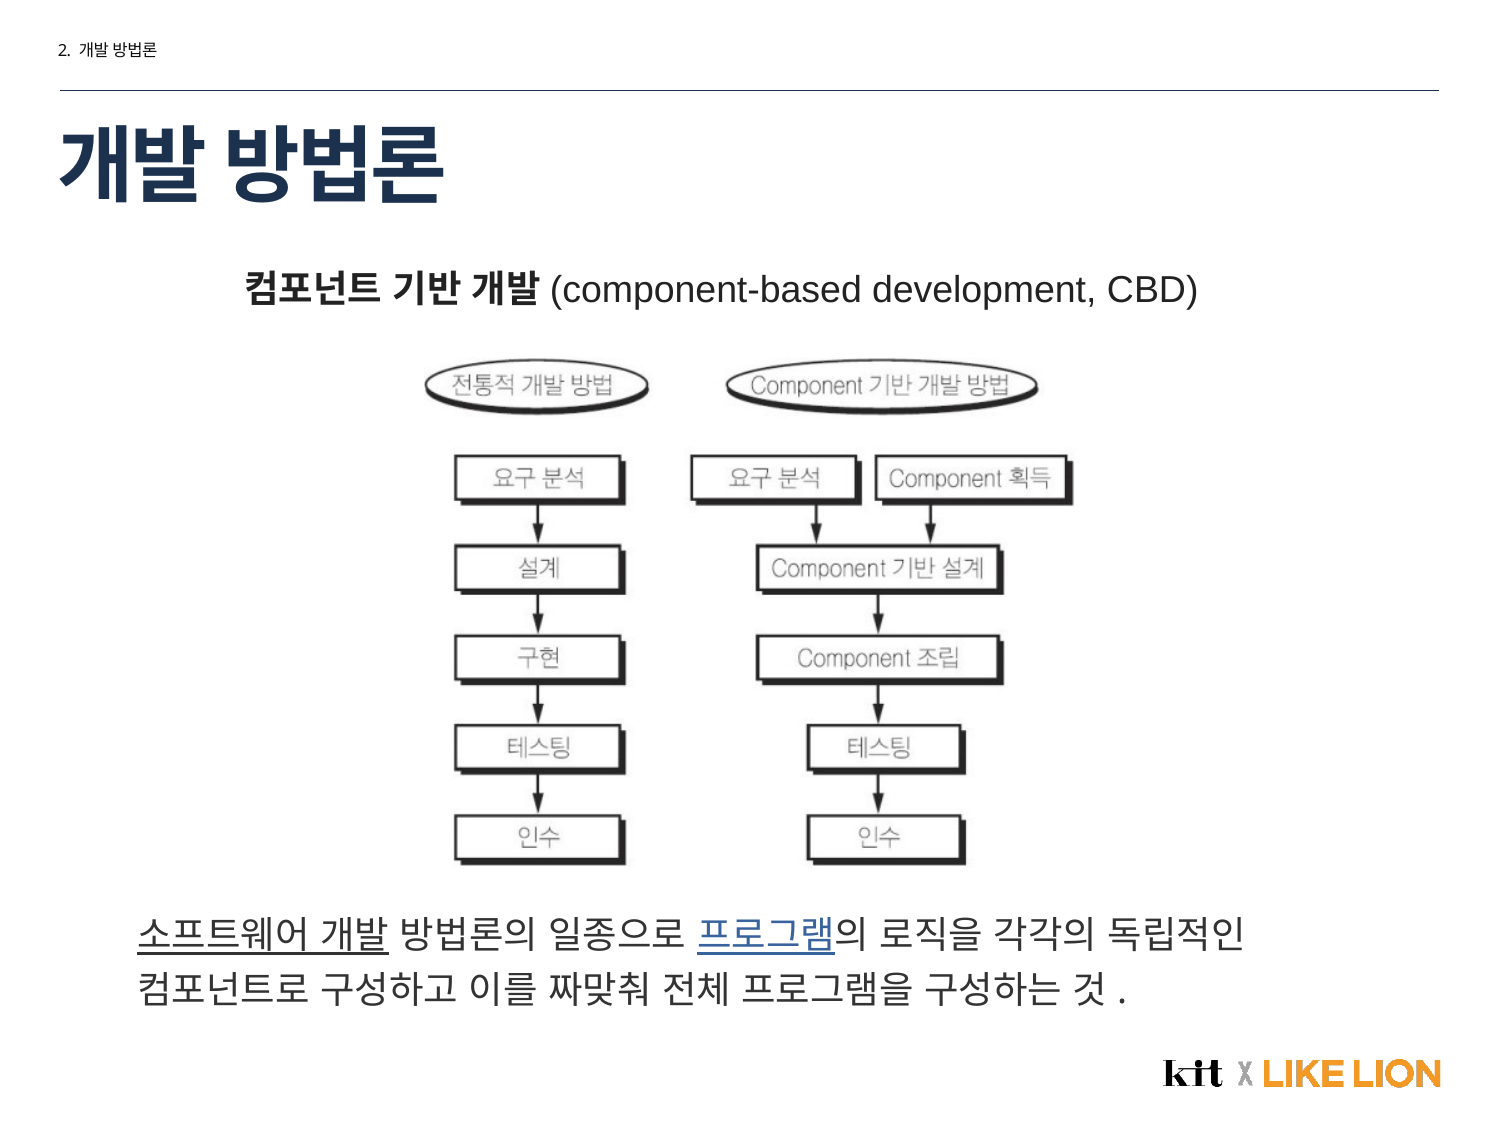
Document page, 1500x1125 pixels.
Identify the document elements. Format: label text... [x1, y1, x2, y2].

title 개발 방법론 [42, 114, 1190, 211]
text_box 컴포넌트 기반 개발(component-based development, CBD) [229, 257, 1270, 318]
text_box 소프트웨어 개발 방법론의 일종으로 프로그램의 로직을 각각의 독립적인 컴포넌트로 구성하고 이를 짜맞춰 전체 프로그램을 구성하는 것. [122, 904, 1439, 1019]
picture [424, 357, 1075, 868]
text_box 2. 개발 방법론 [43, 31, 303, 67]
picture [1158, 1040, 1500, 1105]
